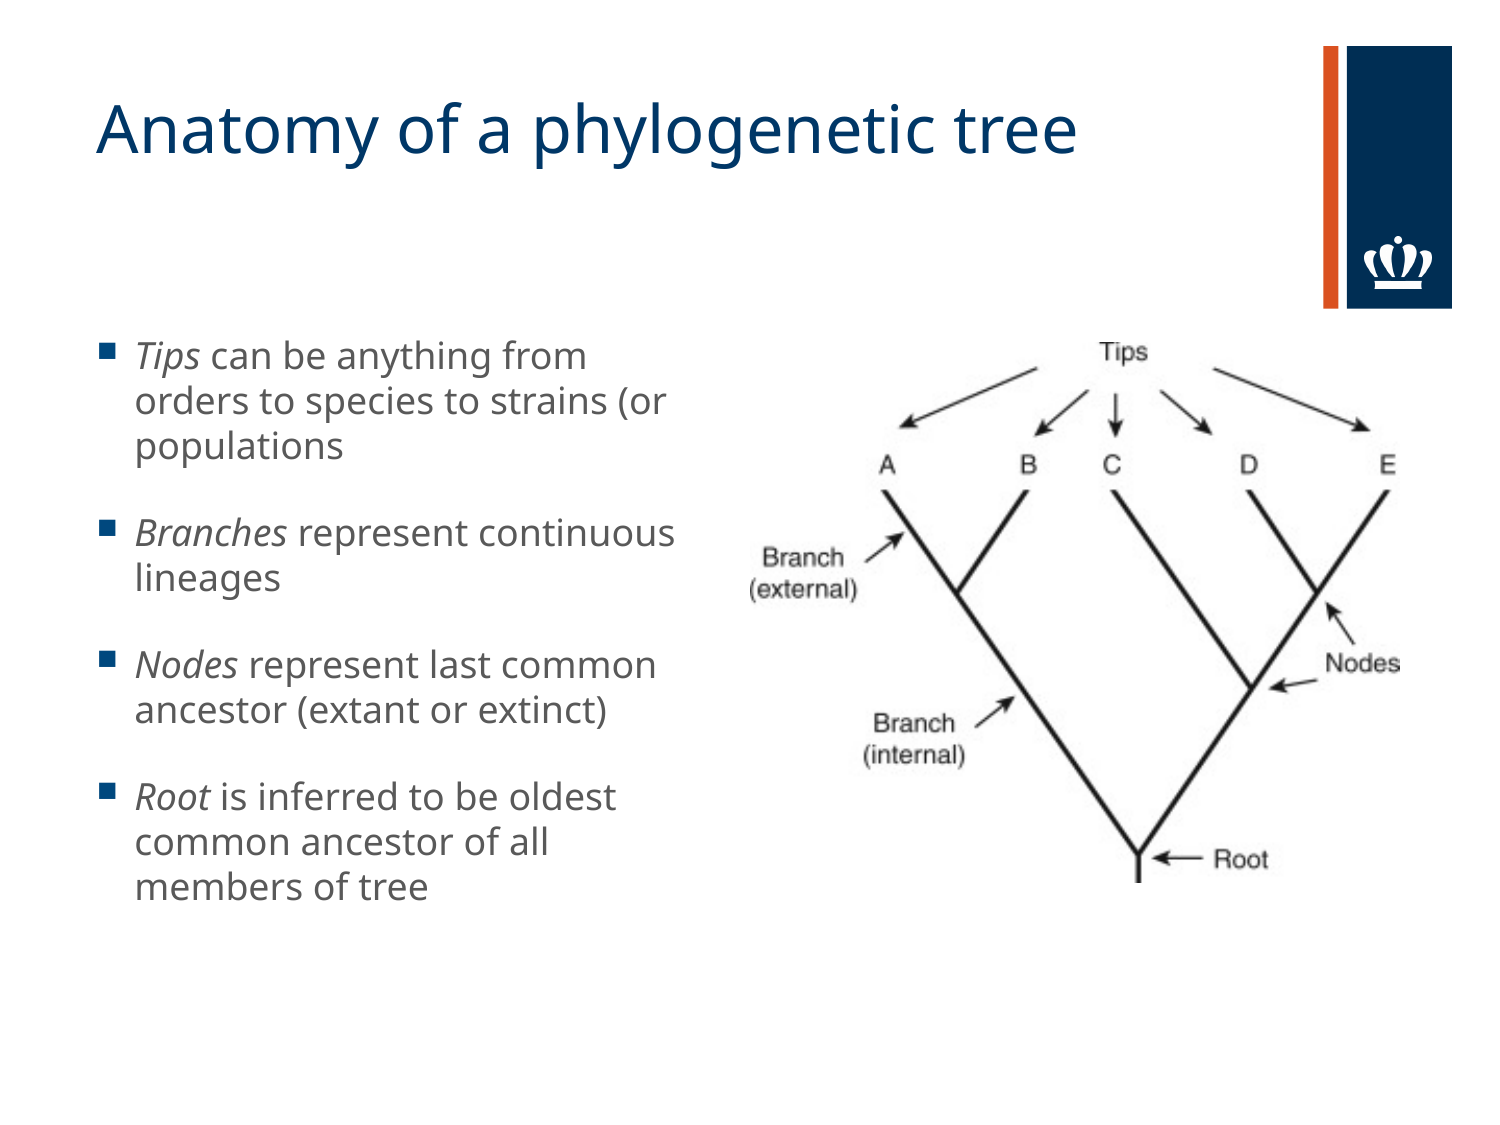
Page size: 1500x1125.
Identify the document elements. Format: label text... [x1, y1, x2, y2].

picture [1364, 236, 1432, 289]
picture [749, 342, 1401, 883]
title Anatomy of a phylogenetic tree [81, 79, 1322, 263]
list Tips can be anything from orders to species to strains (or populations Branches represent continuous lineages Nodes represent last common ancestor (extant or extinct) Root is inferred to be oldest common ancestor of all members of tree [81, 324, 699, 1005]
